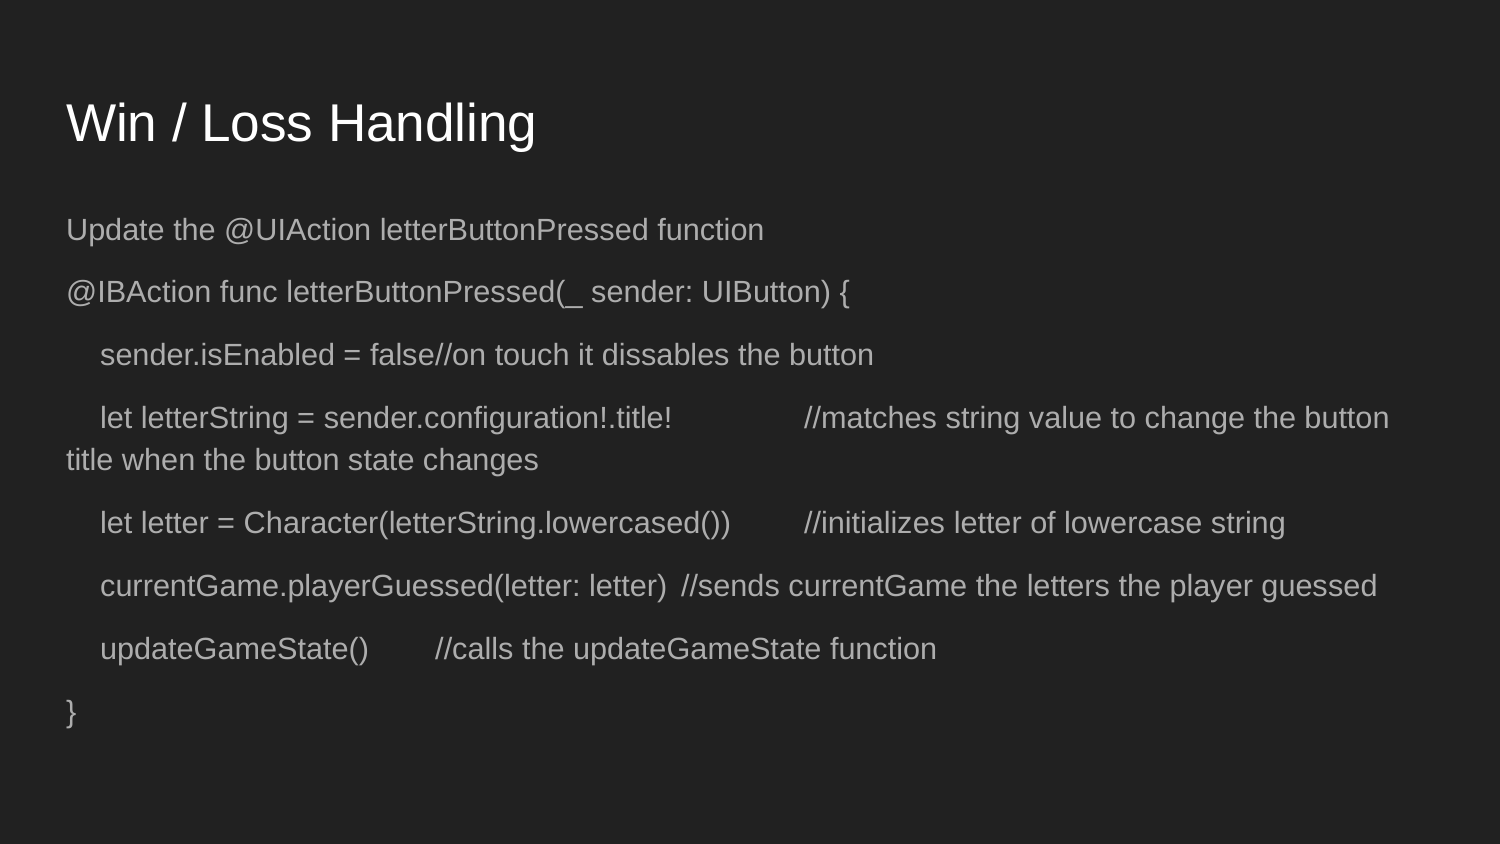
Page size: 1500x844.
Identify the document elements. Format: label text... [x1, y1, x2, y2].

title Win / Loss Handling [51, 72, 1449, 167]
list Update the @UIAction letterButtonPressed function @IBAction func letterButtonPressed(_ sender: UIButton) { sender.isEnabled = false //on touch it dissables the button let letterString = sender.configuration!.title! //matches string value to change the button title when the button state changes let letter = Character(letterString.lowercased()) //initializes letter of lowercase string currentGame.playerGuessed(letter: letter) //sends currentGame the letters the player guessed updateGameState() //calls the updateGameState function } [51, 189, 1449, 750]
